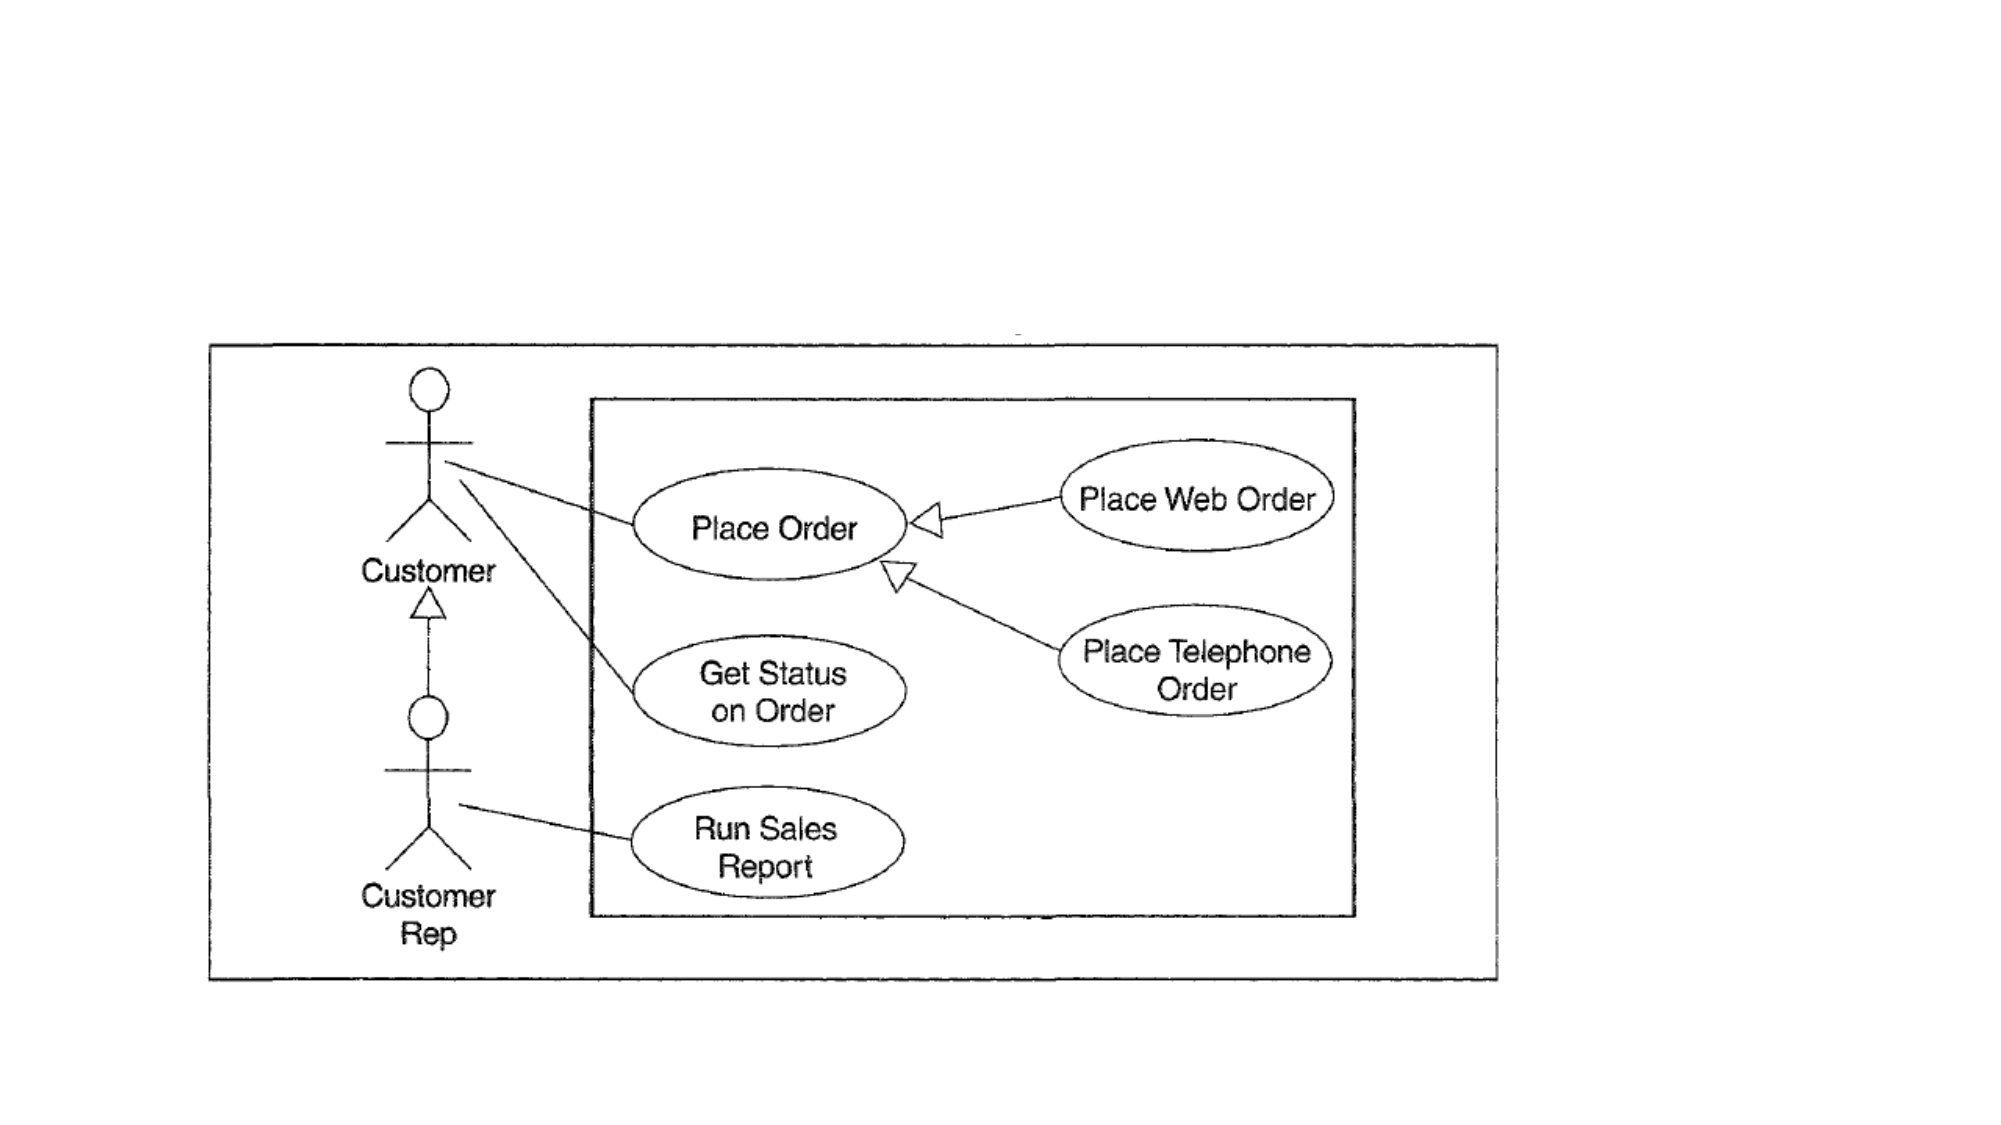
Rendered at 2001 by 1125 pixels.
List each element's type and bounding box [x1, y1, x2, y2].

picture [198, 334, 1502, 990]
